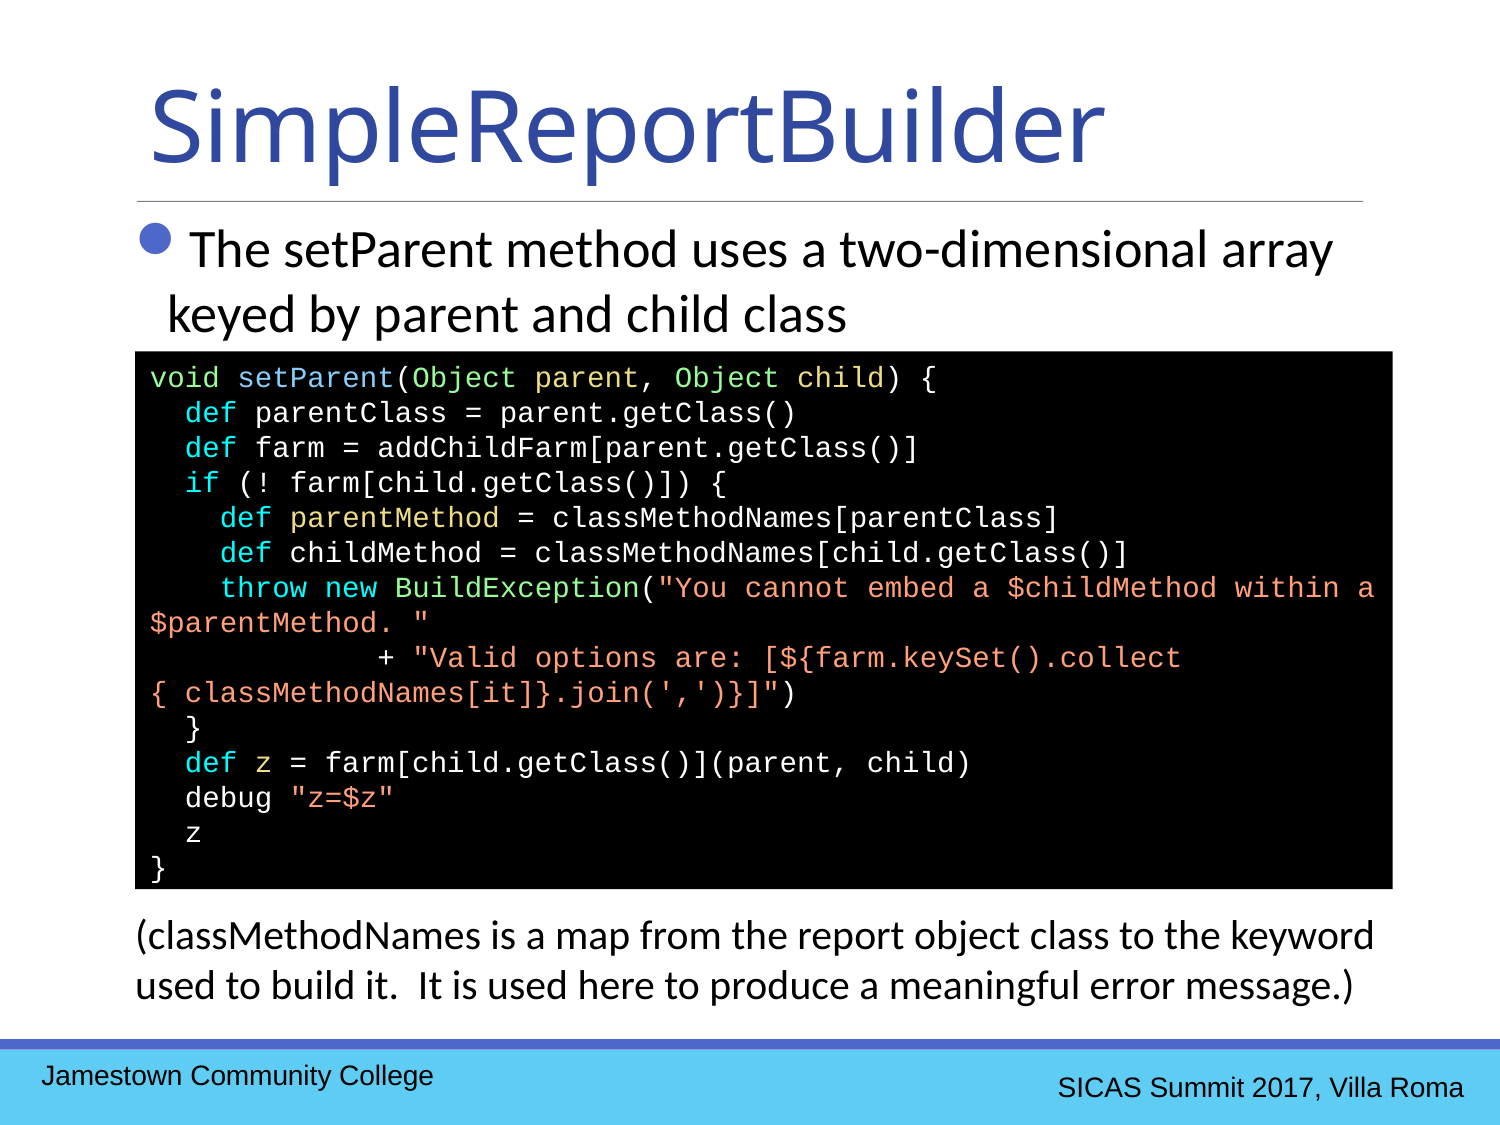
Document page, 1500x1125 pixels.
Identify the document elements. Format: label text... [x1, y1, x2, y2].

text_box The setParent method uses a two-dimensional array keyed by parent and child class [134, 205, 1373, 341]
text_box void setParent(Object parent, Object child) { def parentClass = parent.getClass() def farm = addChildFarm[parent.getClass()] if (! farm[child.getClass()]) { def parentMethod = classMethodNames[parentClass] def childMethod = classMethodNames[child.getClass()] throw new BuildException("You cannot embed a $childMethod within a $parentMethod. " + "Valid options are: [${farm.keySet().collect { classMethodNames[it]}.join(',')}]") } def z = farm[child.getClass()](parent, child) debug "z=$z" z } [135, 351, 1393, 890]
text_box SimpleReportBuilder [134, 46, 1373, 191]
text_box (classMethodNames is a map from the report object class to the keyword used to build it. It is used here to produce a meaningful error message.) [135, 900, 1418, 1051]
text_box SICAS Summit 2017, Villa Roma [1010, 1062, 1480, 1111]
text_box Jamestown Community College [26, 1049, 496, 1099]
